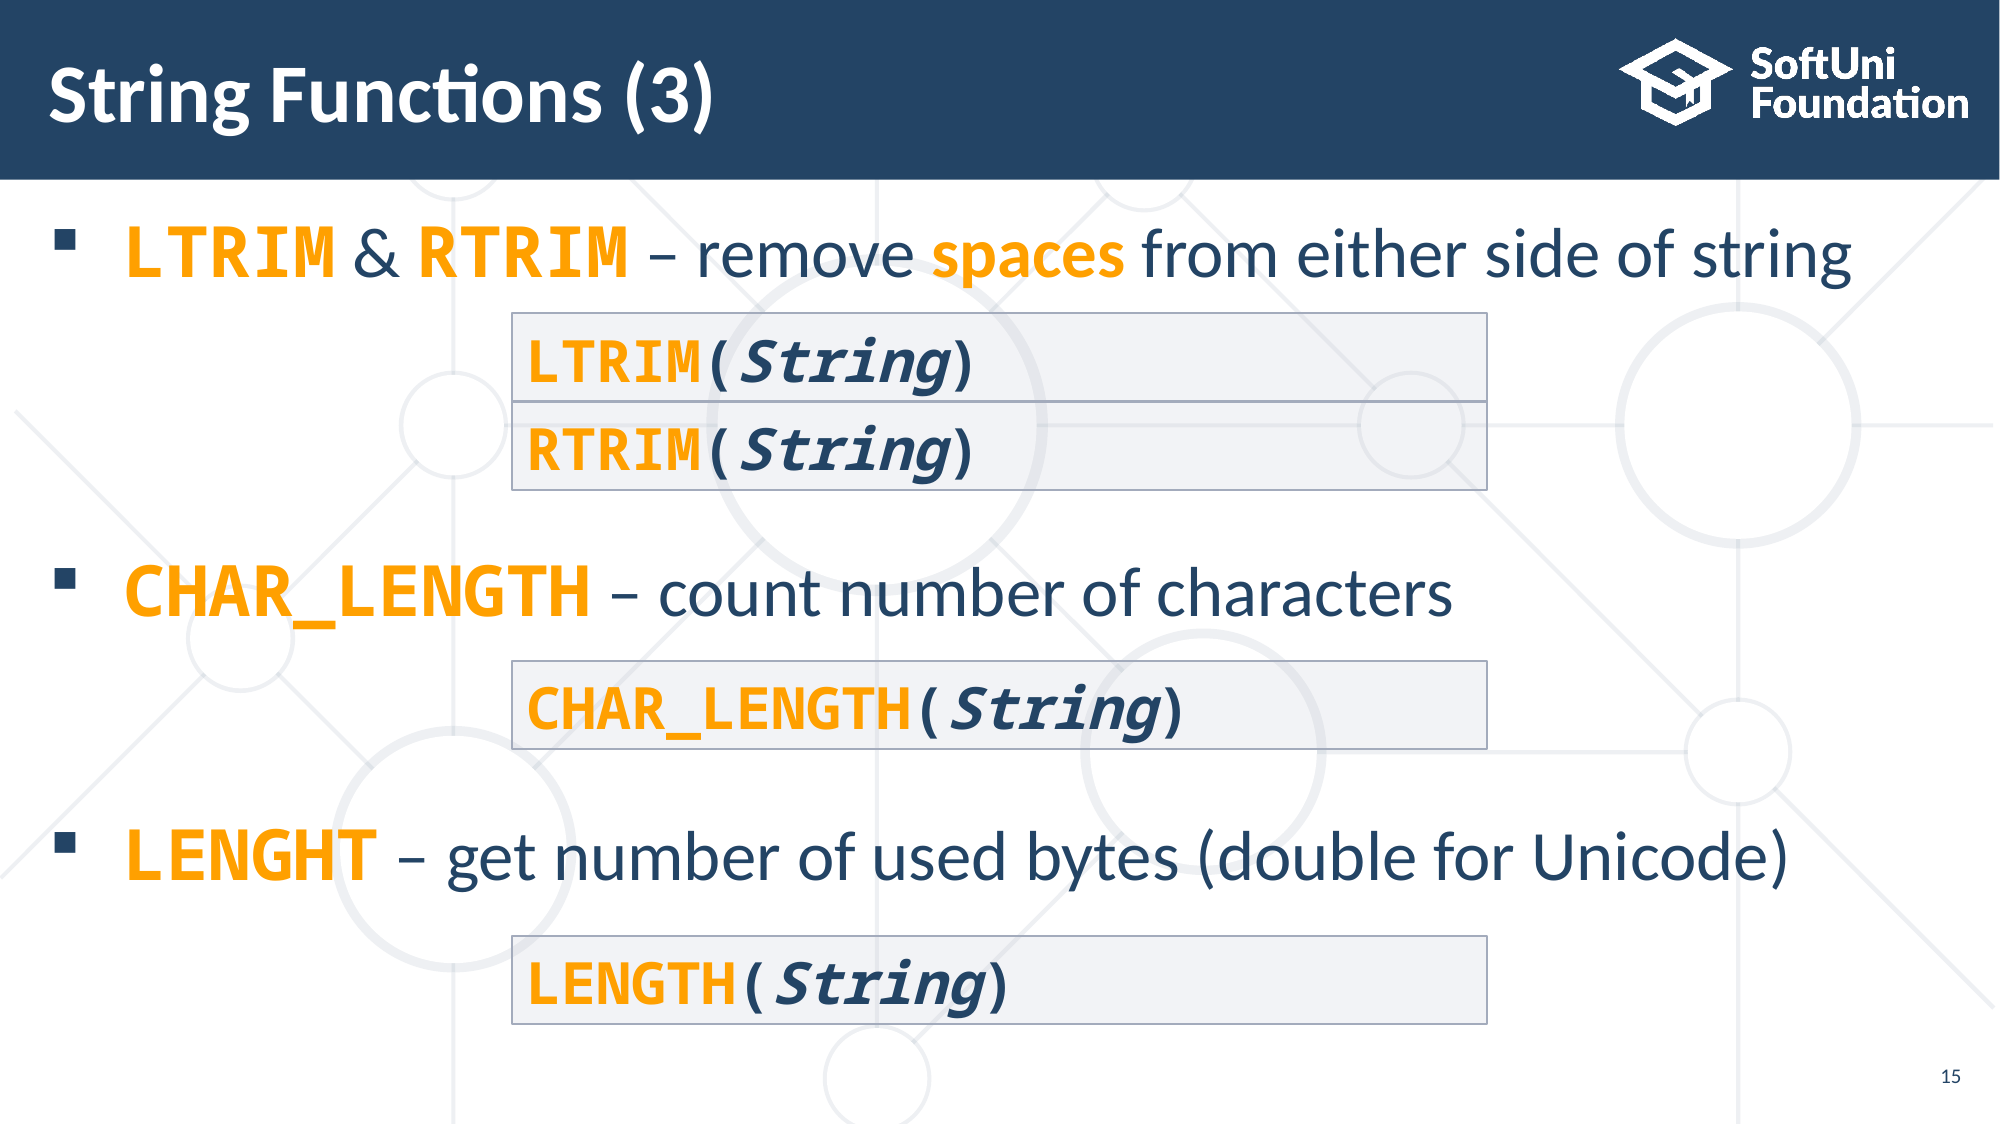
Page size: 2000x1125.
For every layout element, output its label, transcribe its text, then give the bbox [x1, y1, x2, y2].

picture [1618, 38, 1968, 126]
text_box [511, 312, 1488, 492]
list LTRIM & RTRIM – remove spaces from either side of string CHAR_LENGTH – count number of characters LENGHT – get number of used bytes (double for Unicode) [31, 196, 1970, 1050]
text_box CHAR_LENGTH(String) [512, 660, 1488, 749]
text_box LENGTH(String) [512, 935, 1488, 1024]
title String Functions (3) [31, 16, 1591, 162]
slide_number 15 [1896, 1049, 1968, 1101]
